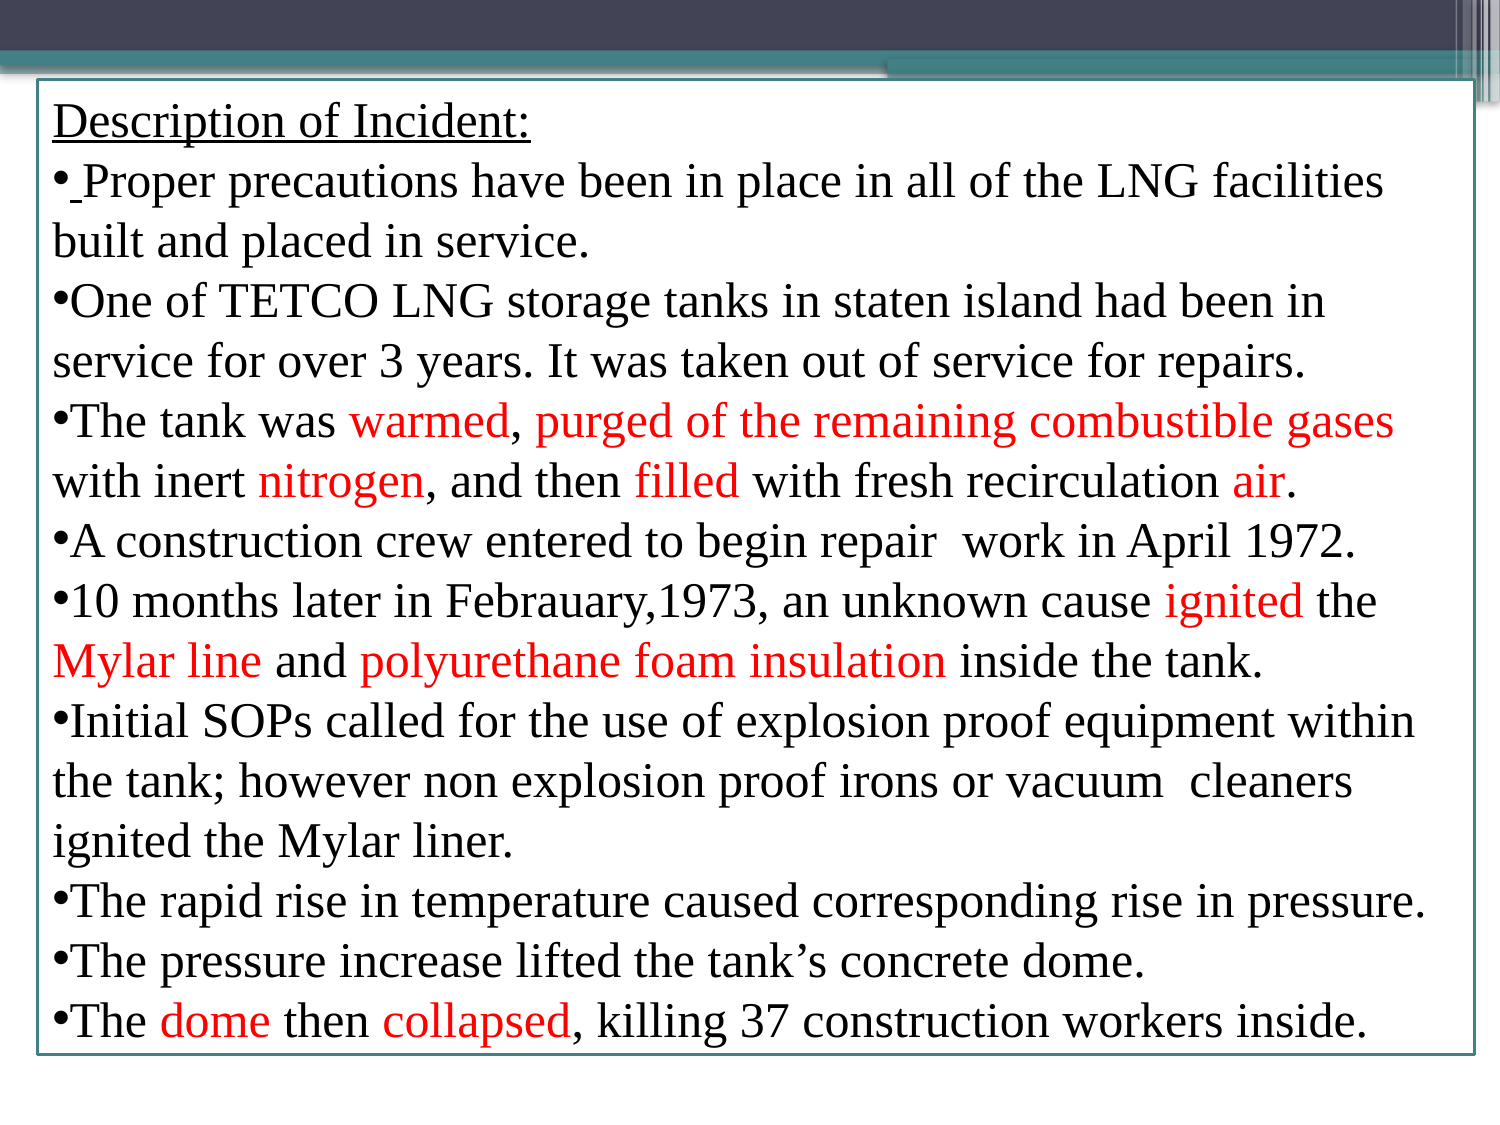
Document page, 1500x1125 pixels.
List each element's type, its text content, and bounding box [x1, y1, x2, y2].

text_box Description of Incident: Proper precautions have been in place in all of the LNG facilities built and placed in service. One of TETCO LNG storage tanks in staten island had been in service for over 3 years. It was taken out of service for repairs. The tank was warmed, purged of the remaining combustible gases with inert nitrogen, and then filled with fresh recirculation air. A construction crew entered to begin repair work in April 1972. 10 months later in Febrauary,1973, an unknown cause ignited the Mylar line and polyurethane foam insulation inside the tank. Initial SOPs called for the use of explosion proof equipment within the tank; however non explosion proof irons or vacuum cleaners ignited the Mylar liner. The rapid rise in temperature caused corresponding rise in pressure. The pressure increase lifted the tank’s concrete dome. The dome then collapsed, killing 37 construction workers inside. [36, 78, 1476, 1056]
